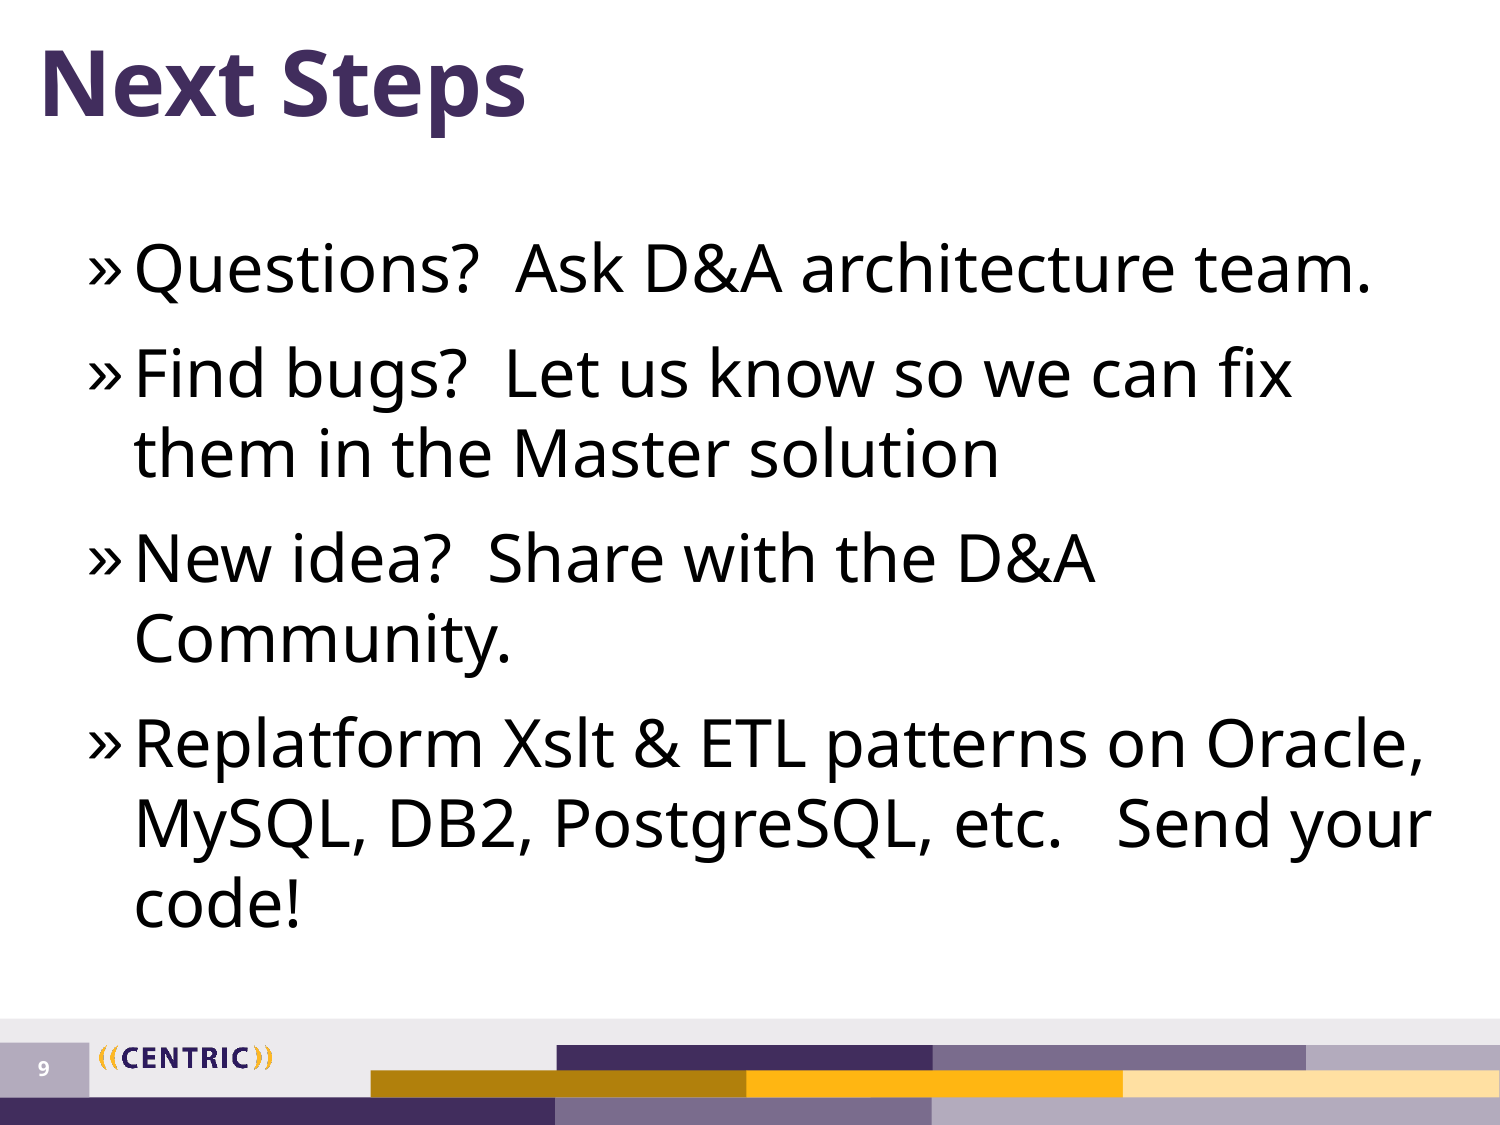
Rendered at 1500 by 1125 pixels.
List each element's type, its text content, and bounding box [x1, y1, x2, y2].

title Next Steps [37, 37, 1463, 124]
text_box Questions? Ask D&A architecture team. Find bugs? Let us know so we can fix them in the Master solution New idea? Share with the D&A Community. Replatform Xslt & ETL patterns on Oracle, MySQL, DB2, PostgreSQL, etc. Send your code! [71, 218, 1463, 1125]
slide_number 9 [11, 1058, 71, 1081]
